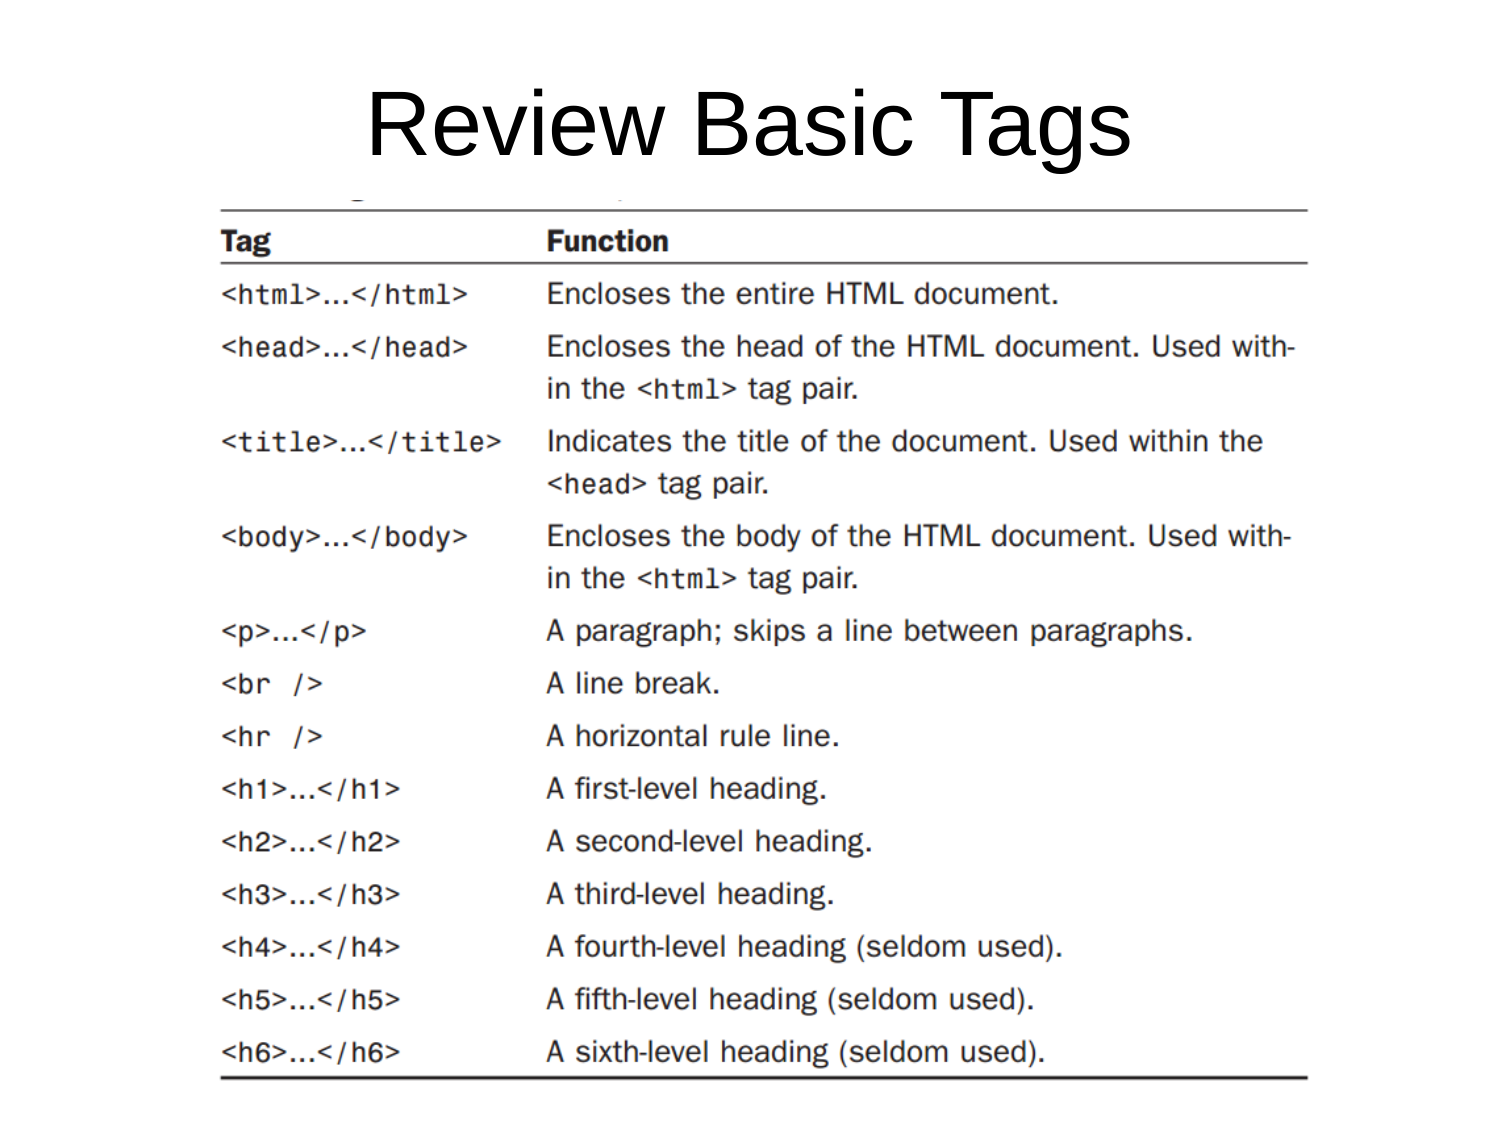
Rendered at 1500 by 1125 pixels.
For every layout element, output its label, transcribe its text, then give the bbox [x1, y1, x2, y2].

picture [212, 199, 1325, 1095]
title Review Basic Tags [112, 24, 1388, 213]
